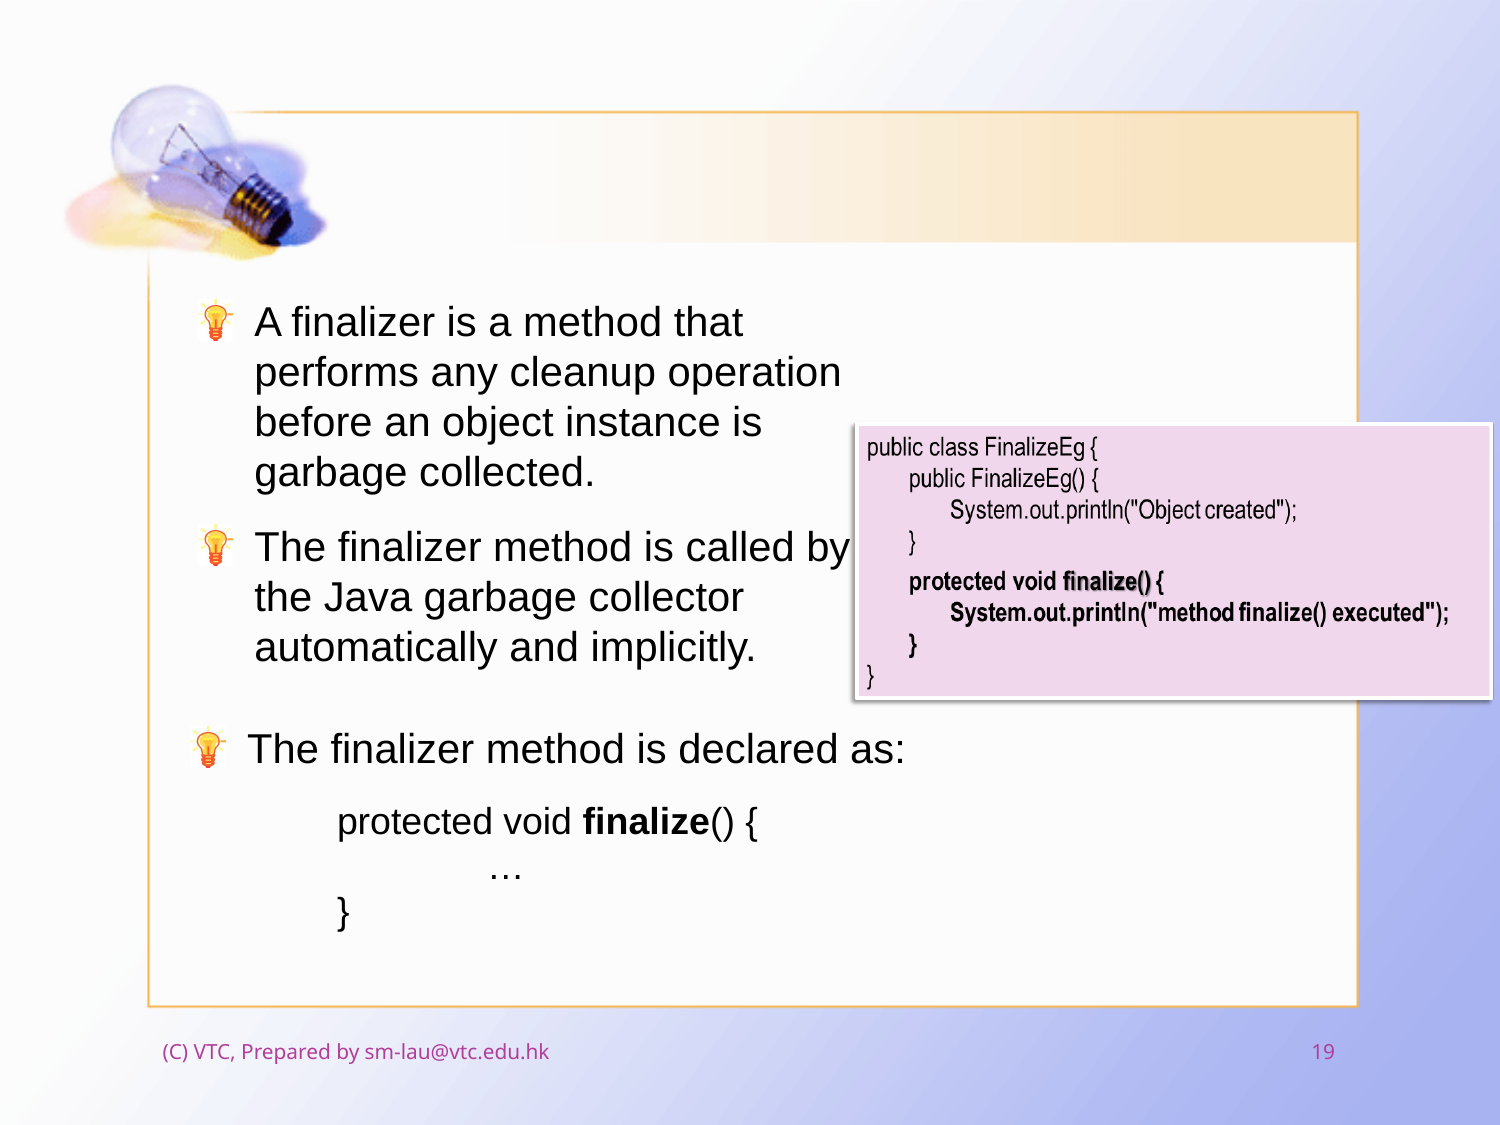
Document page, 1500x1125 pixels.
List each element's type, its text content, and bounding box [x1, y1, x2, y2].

slide_number 19 [1237, 1024, 1351, 1076]
picture [0, 0, 1500, 1125]
footer (C) VTC, Prepared by sm-lau@vtc.edu.hk [147, 1024, 680, 1076]
text_box The finalizer method is declared as: protected void finalize() { … } [175, 714, 1341, 1012]
list A finalizer is a method that performs any cleanup operation before an object instance is garbage collected. The finalizer method is called by the Java garbage collector automatically and implicitly. [182, 287, 904, 714]
